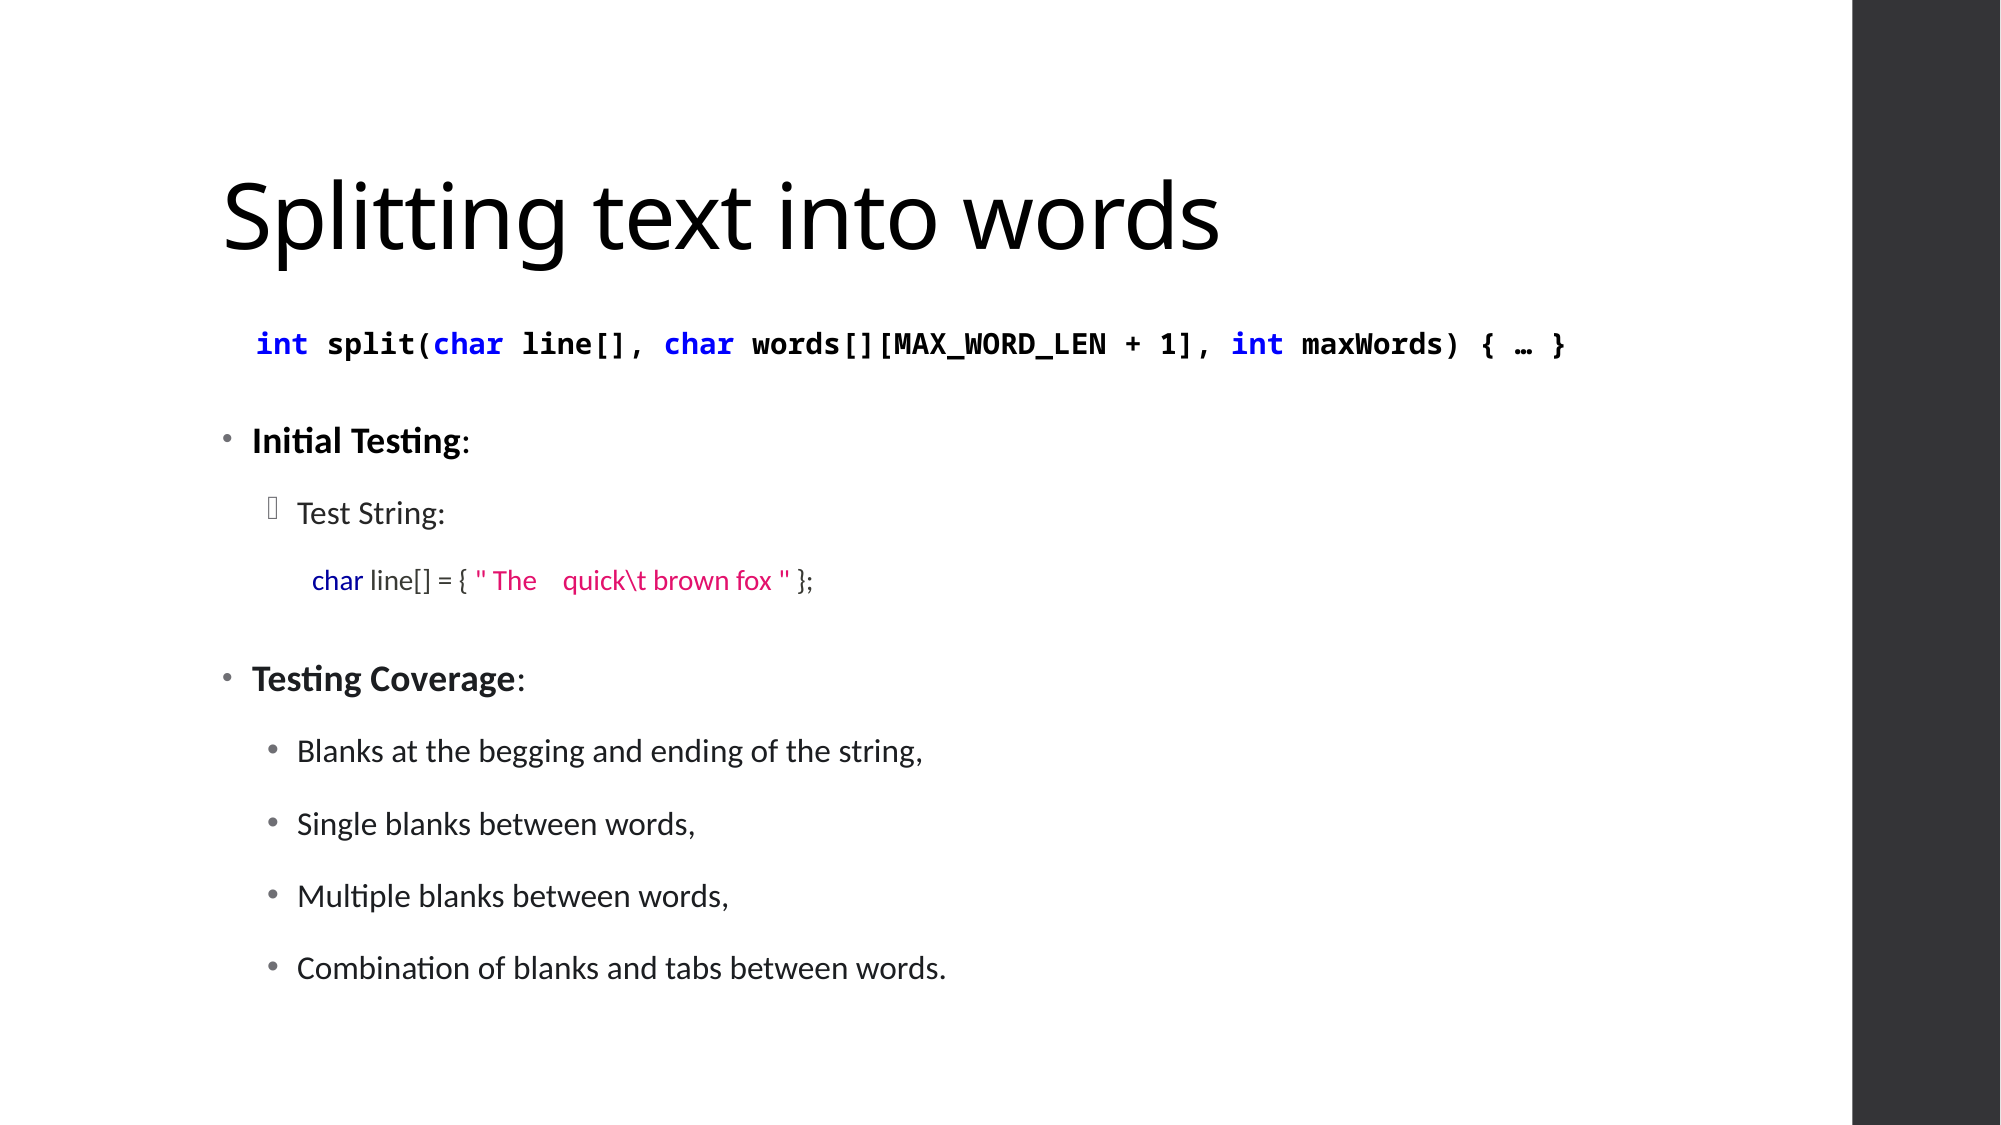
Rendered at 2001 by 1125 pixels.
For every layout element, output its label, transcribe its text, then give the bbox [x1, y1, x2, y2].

title Splitting text into words [206, 60, 1797, 278]
list int split(char line[], char words[][MAX_WORD_LEN + 1], int maxWords) { … } Initial Testing: Test String: char line[] = { " The quick\t brown fox " }; Testing Coverage: Blanks at the begging and ending of the string, Single blanks between words, Multiple blanks between words, Combination of blanks and tabs between words. [206, 299, 1617, 1014]
